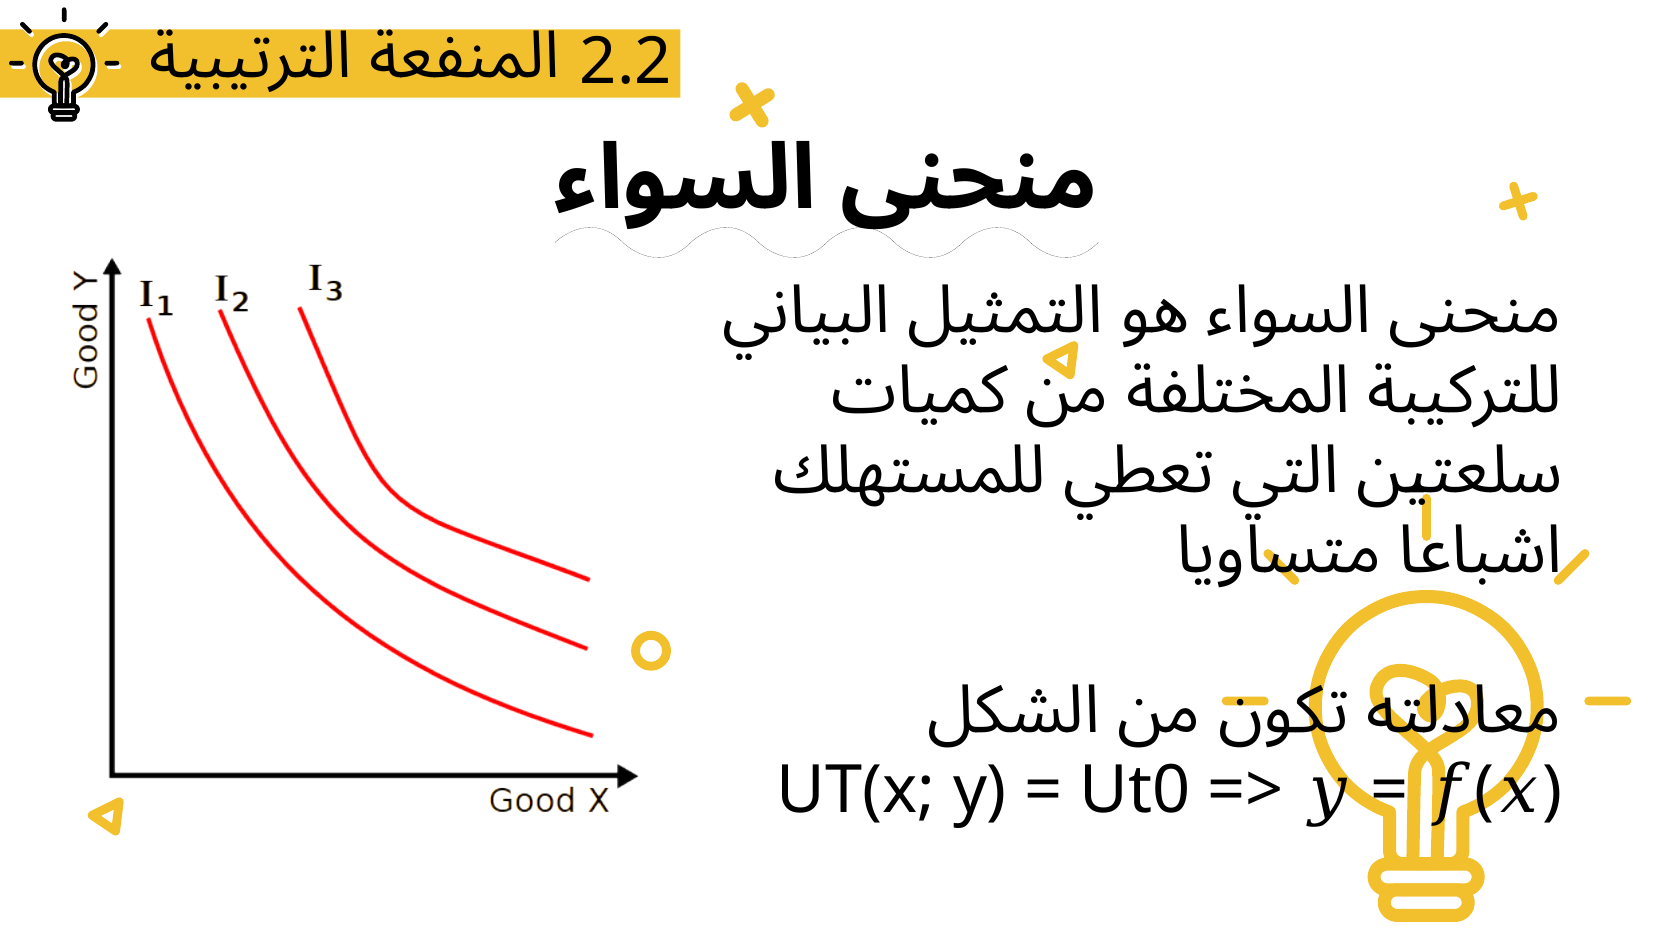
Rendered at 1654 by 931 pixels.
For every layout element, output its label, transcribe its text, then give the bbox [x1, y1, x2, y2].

picture [59, 250, 645, 835]
text_box [88, 17, 632, 97]
subtitle 2.2 [632, 17, 898, 97]
text_box المنفعة الترتيبية [83, 12, 627, 91]
text_box منحنى السواء هو التمثيل البياني للتركيبة المختلفة من كميات سلعتين التي تعطي للمستهلك اشباعا متساويا معادلته تكون من الشكل UT(x; y) = Ut0 => 𝑦 = 𝑓(𝑥) [679, 265, 1606, 827]
title منحنى السواء [82, 94, 1571, 250]
